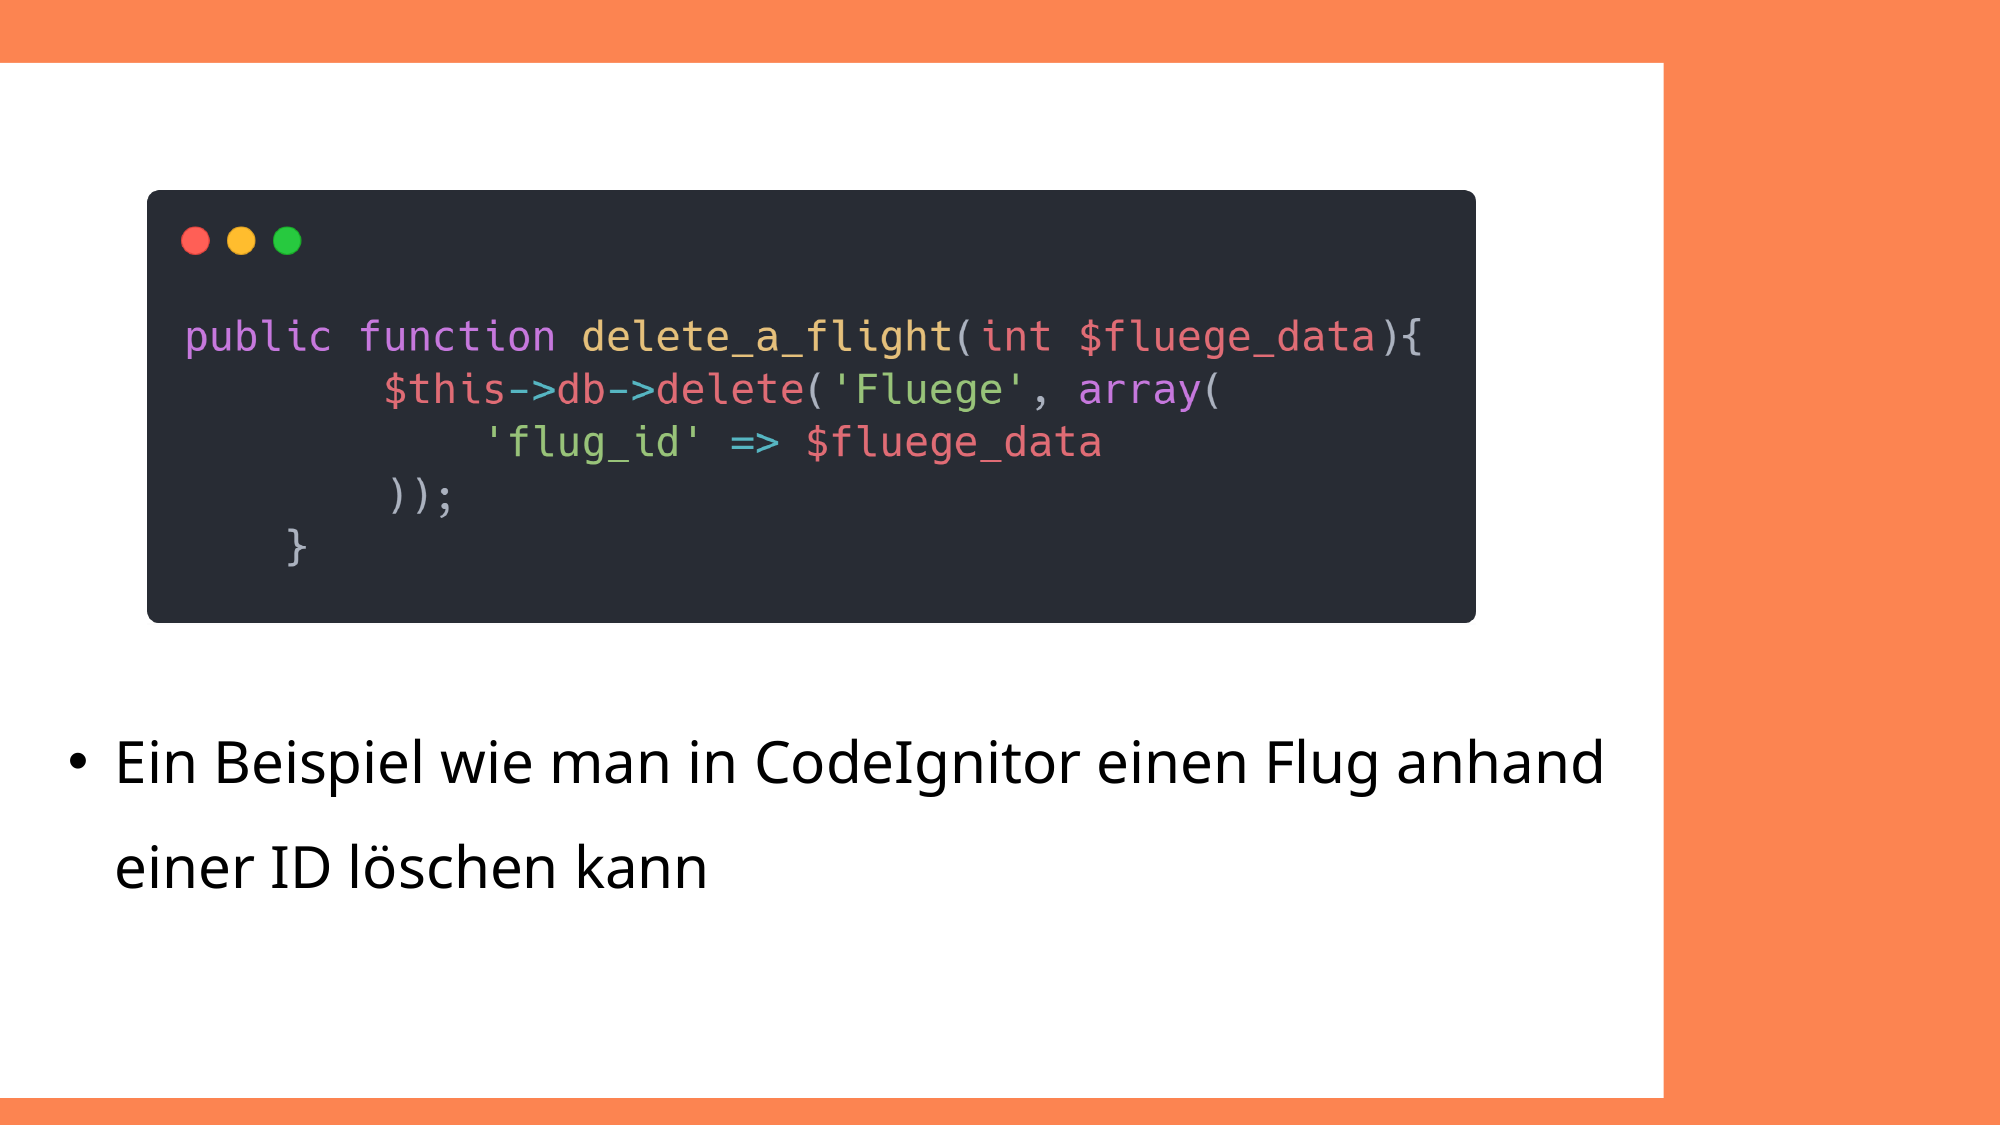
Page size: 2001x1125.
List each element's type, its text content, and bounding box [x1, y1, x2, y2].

picture [147, 190, 1476, 625]
text_box Ein Beispiel wie man in CodeIgnitor einen Flug anhand einer ID löschen kann [67, 690, 1636, 900]
text_box [0, 62, 1665, 1099]
